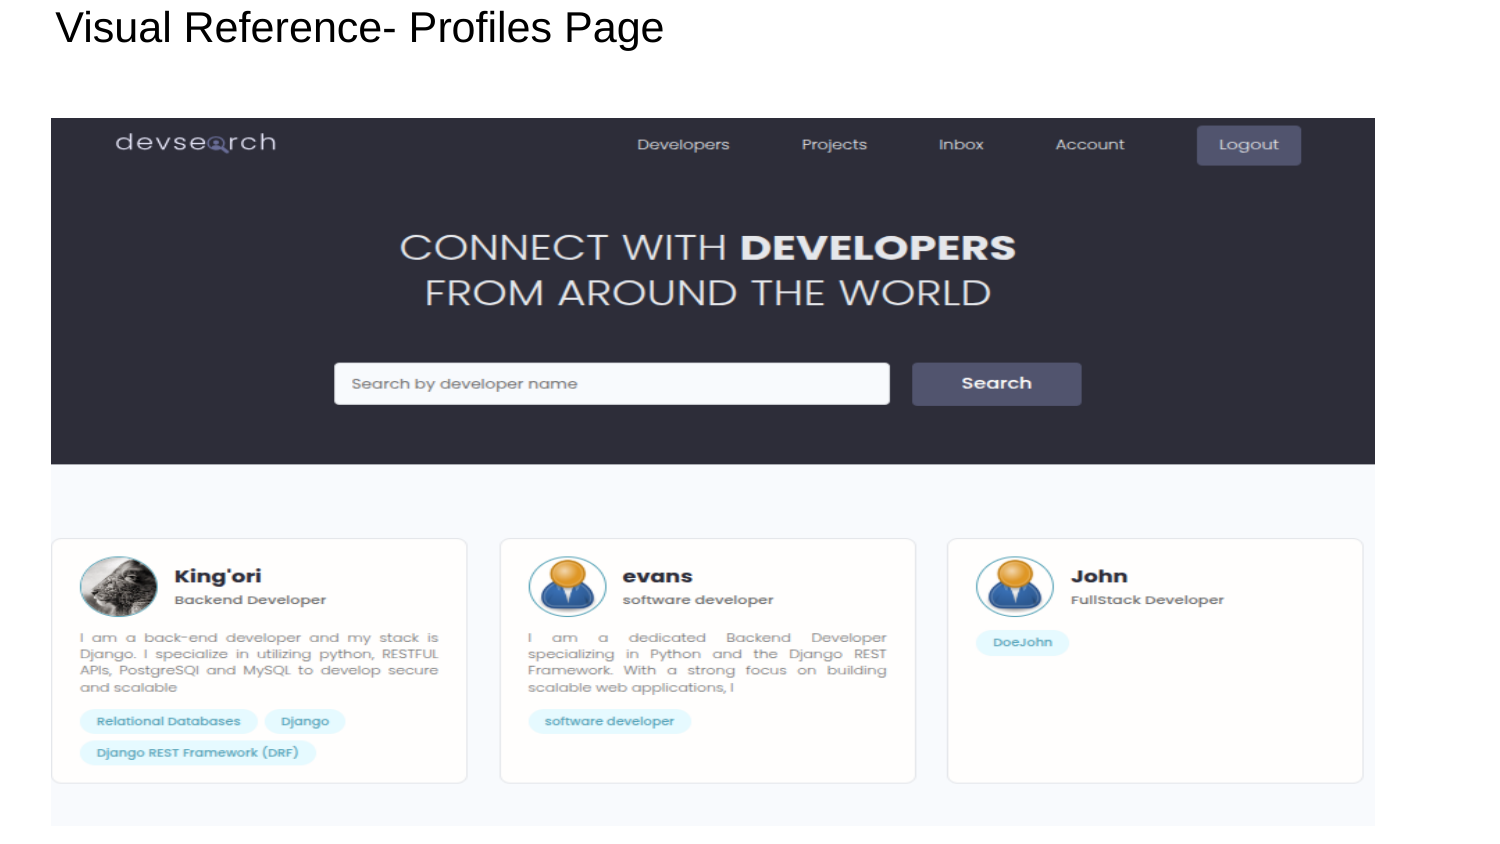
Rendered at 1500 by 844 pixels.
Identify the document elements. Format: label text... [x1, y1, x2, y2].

picture [50, 118, 1375, 826]
title Visual Reference- Profiles Page [40, 0, 1439, 68]
